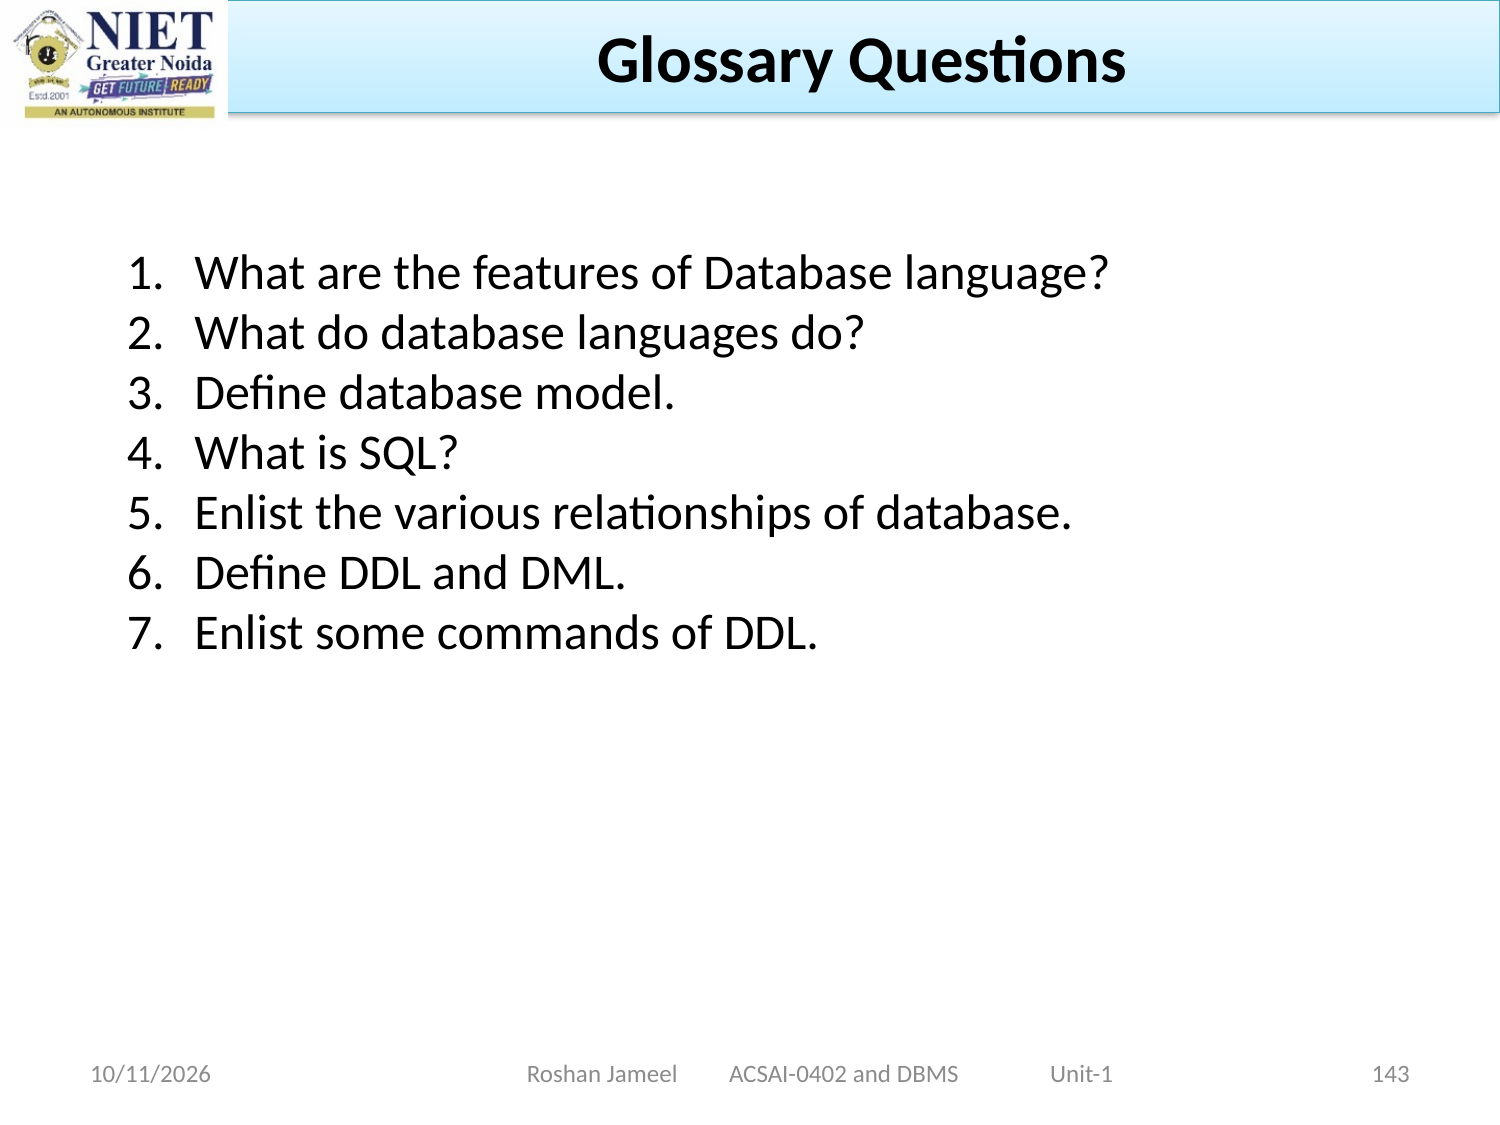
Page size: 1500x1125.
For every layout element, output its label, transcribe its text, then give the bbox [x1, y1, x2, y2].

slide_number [75, 1042, 407, 1103]
text_box Glossary Questions [228, 0, 1500, 113]
picture [0, 0, 228, 130]
slide_number 143 [1074, 1042, 1425, 1103]
text_box What are the features of Database language? What do database languages do? Define database model. What is SQL? Enlist the various relationships of database. Define DDL and DML. Enlist some commands of DDL. [112, 231, 1424, 667]
footer Roshan Jameel ACSAI-0402 and DBMS Unit-1 [407, 1042, 1074, 1103]
